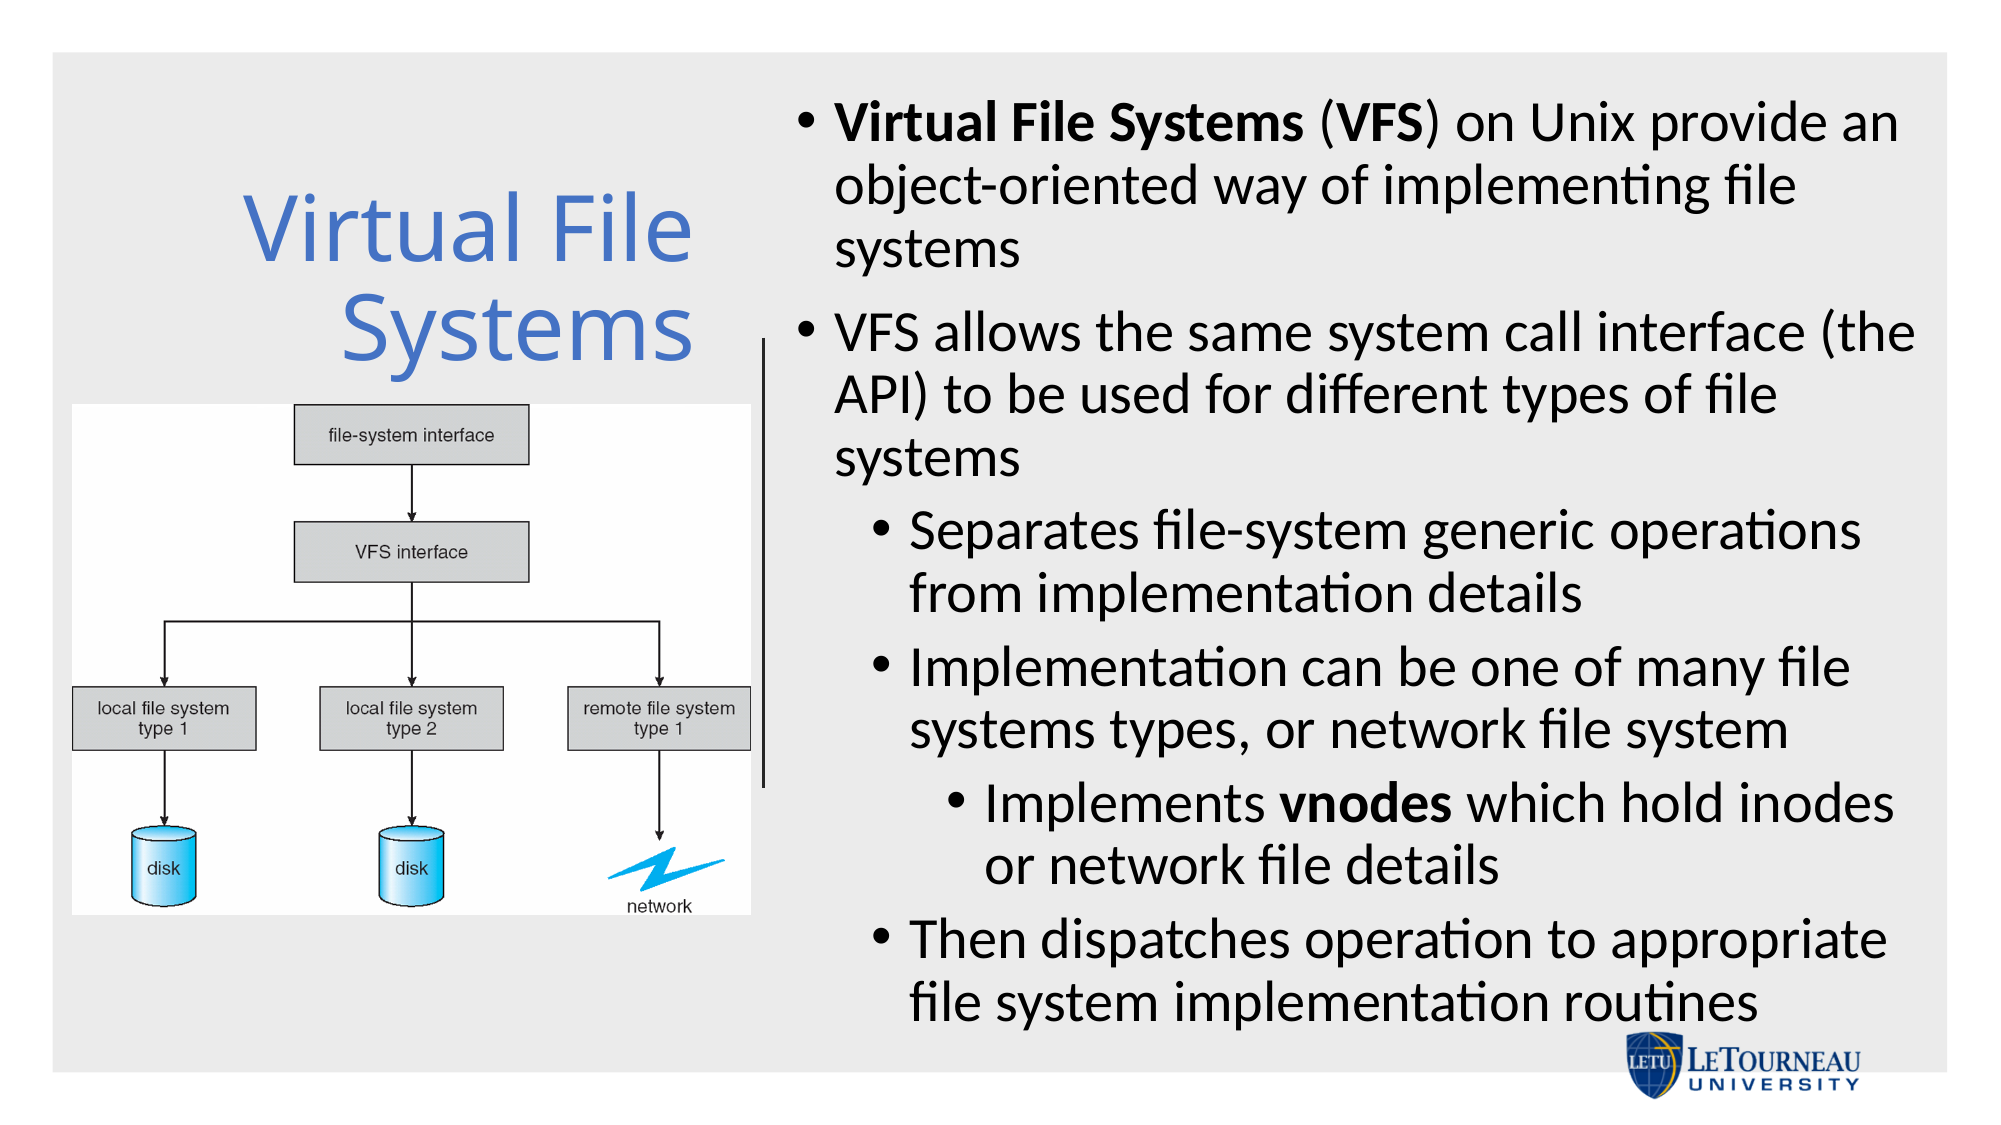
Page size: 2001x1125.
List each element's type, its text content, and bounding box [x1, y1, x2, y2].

text_box [52, 51, 1948, 1073]
title Virtual File Systems [137, 158, 711, 404]
list Virtual File Systems (VFS) on Unix provide an object-oriented way of implementing file systems VFS allows the same system call interface (the API) to be used for different types of file systems Separates file-system generic operations from implementation details Implementation can be one of many file systems types, or network file system Implements vnodes which hold inodes or network file details Then dispatches operation to appropriate file system implementation routines [781, 52, 1948, 1073]
picture [1623, 1073, 1863, 1105]
picture [72, 404, 751, 915]
